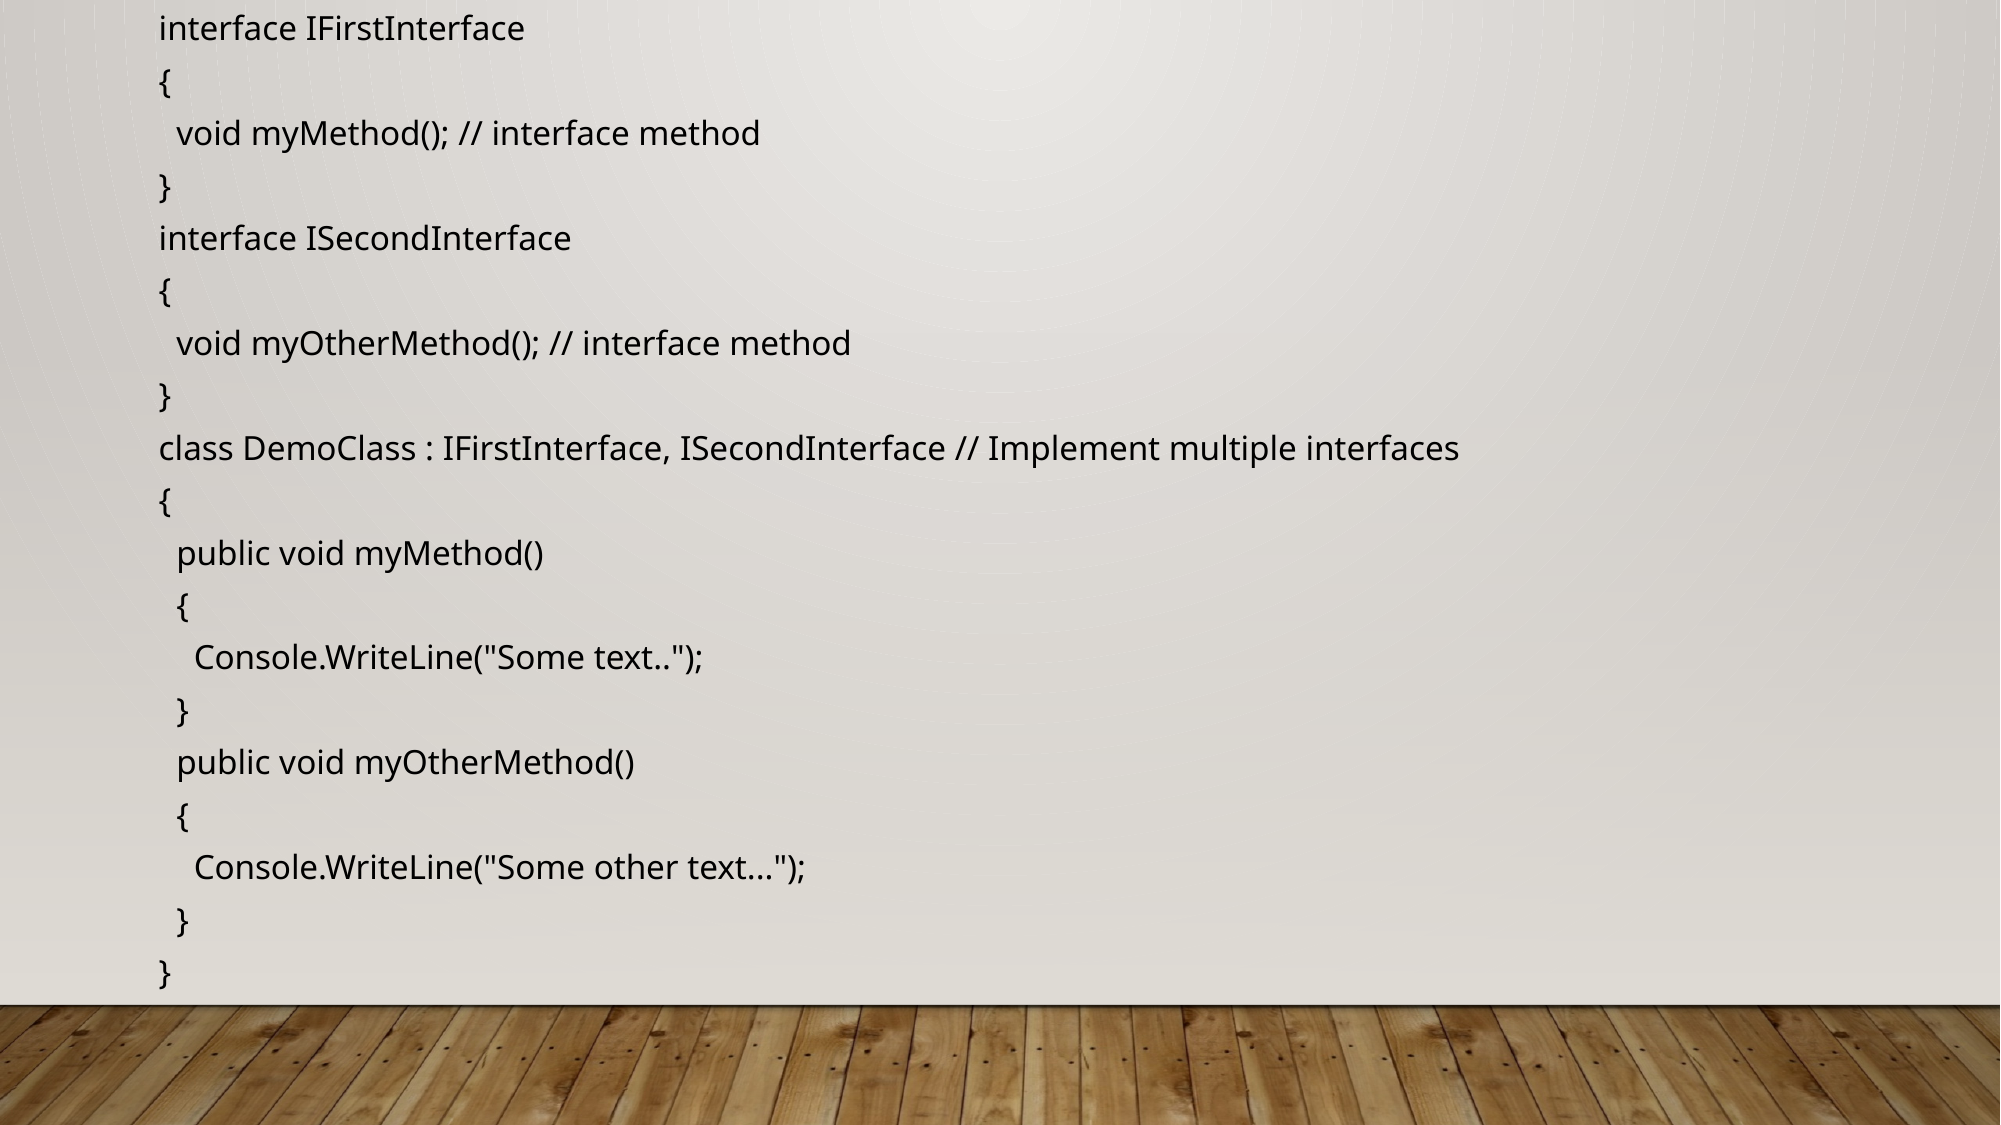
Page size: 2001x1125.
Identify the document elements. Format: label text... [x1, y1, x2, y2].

list interface IFirstInterface { void myMethod(); // interface method } interface ISecondInterface { void myOtherMethod(); // interface method } class DemoClass : IFirstInterface, ISecondInterface // Implement multiple interfaces { public void myMethod() { Console.WriteLine("Some text.."); } public void myOtherMethod() { Console.WriteLine("Some other text..."); } } [143, 0, 1941, 1017]
picture [0, 1005, 2000, 1125]
